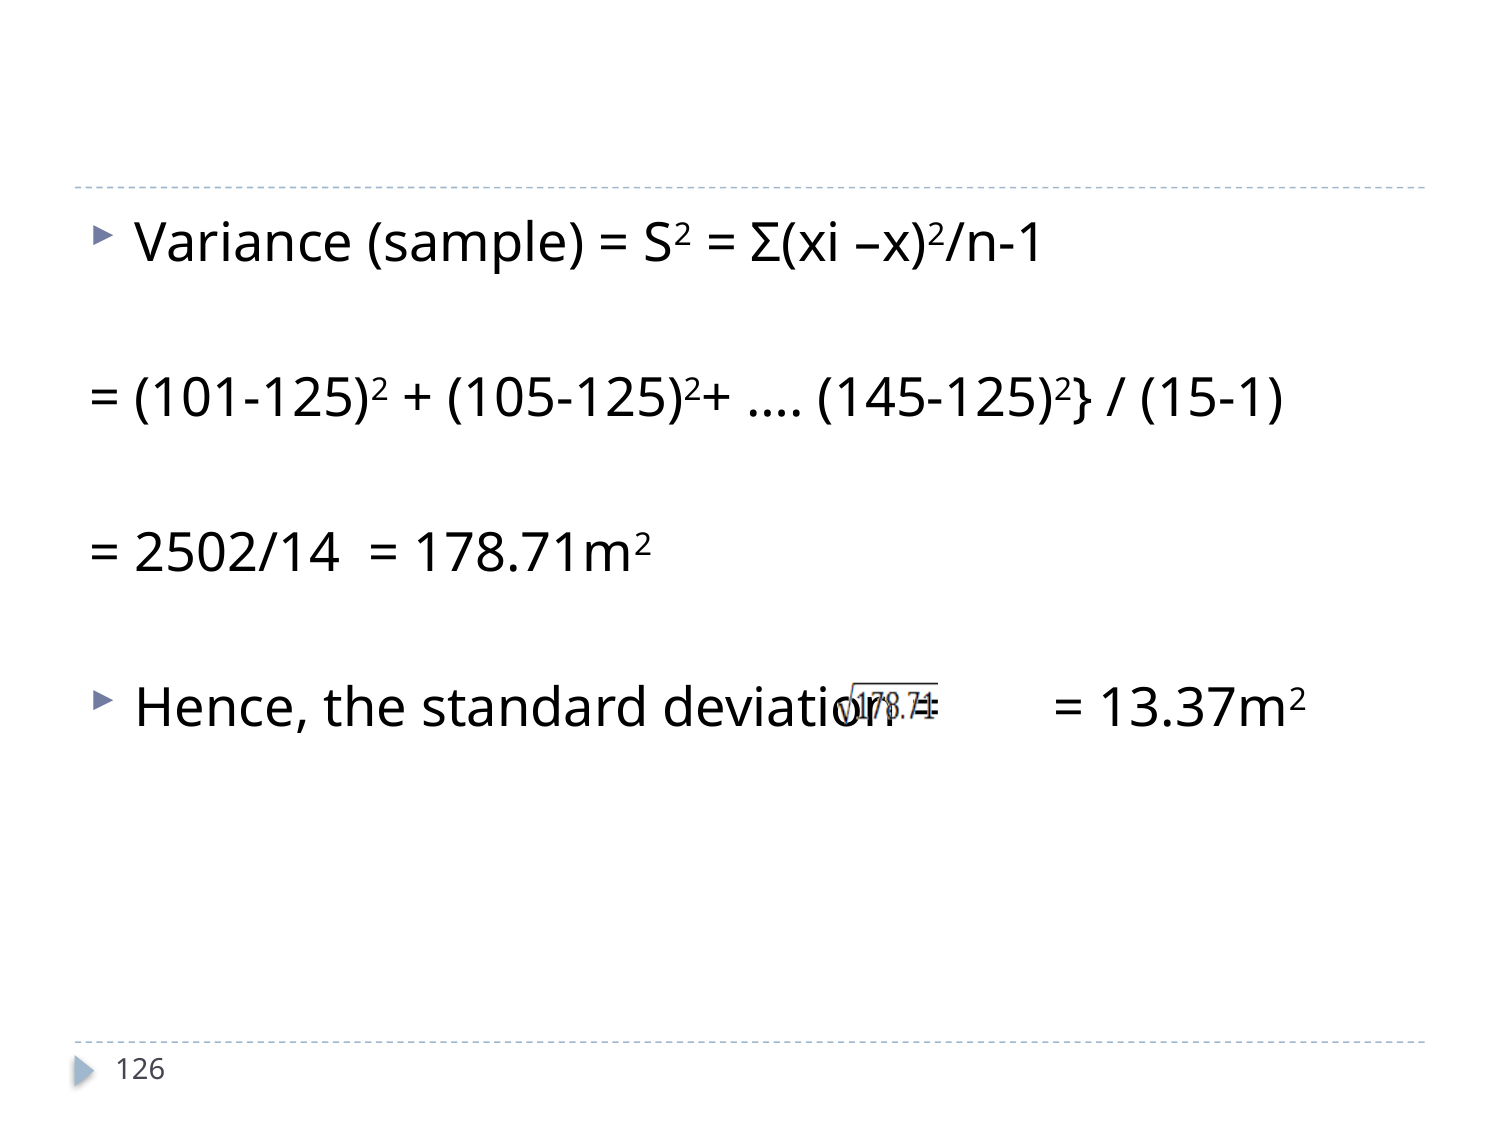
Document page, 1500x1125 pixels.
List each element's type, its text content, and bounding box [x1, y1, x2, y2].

picture [837, 674, 938, 738]
slide_number 126 [100, 1042, 426, 1103]
list Variance (sample) = S2 = Σ(xi –x)2/n-1 = (101-125)2 + (105-125)2+ …. (145-125)2} / (15-1) = 2502/14 = 178.71m2 Hence, the standard deviation = = 13.37m2 [75, 200, 1425, 1010]
